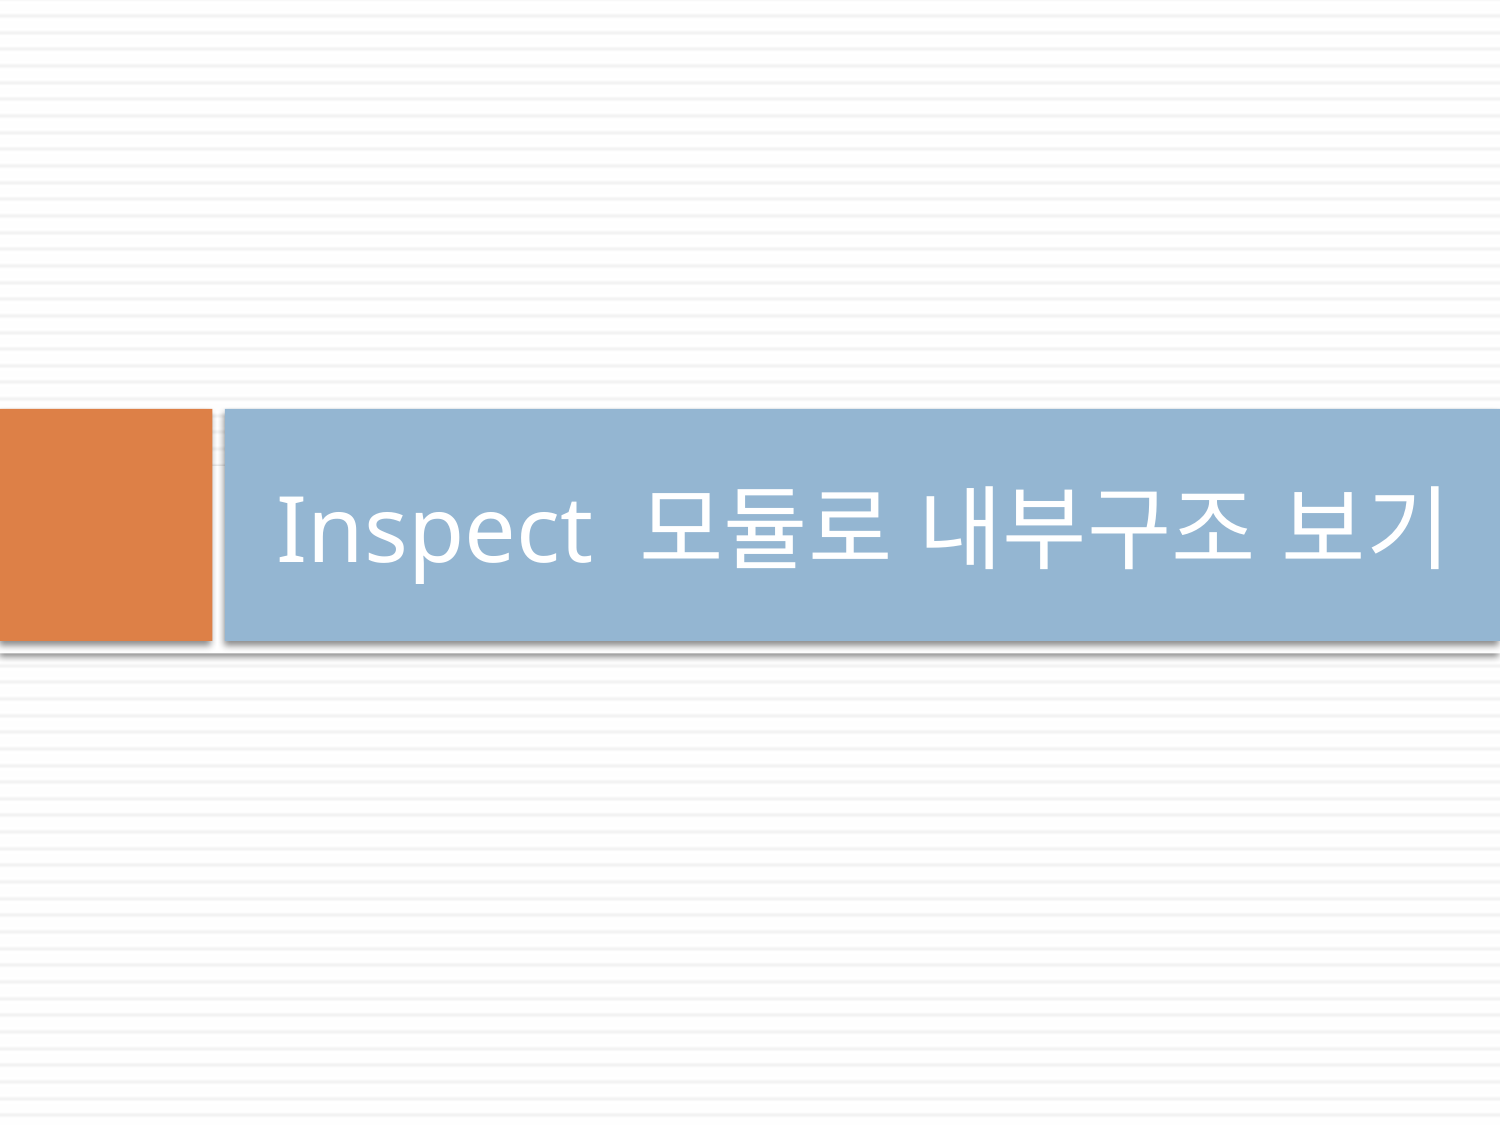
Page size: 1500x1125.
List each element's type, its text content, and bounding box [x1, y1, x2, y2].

title Inspect 모듈로 내부구조 보기 [238, 444, 1489, 607]
